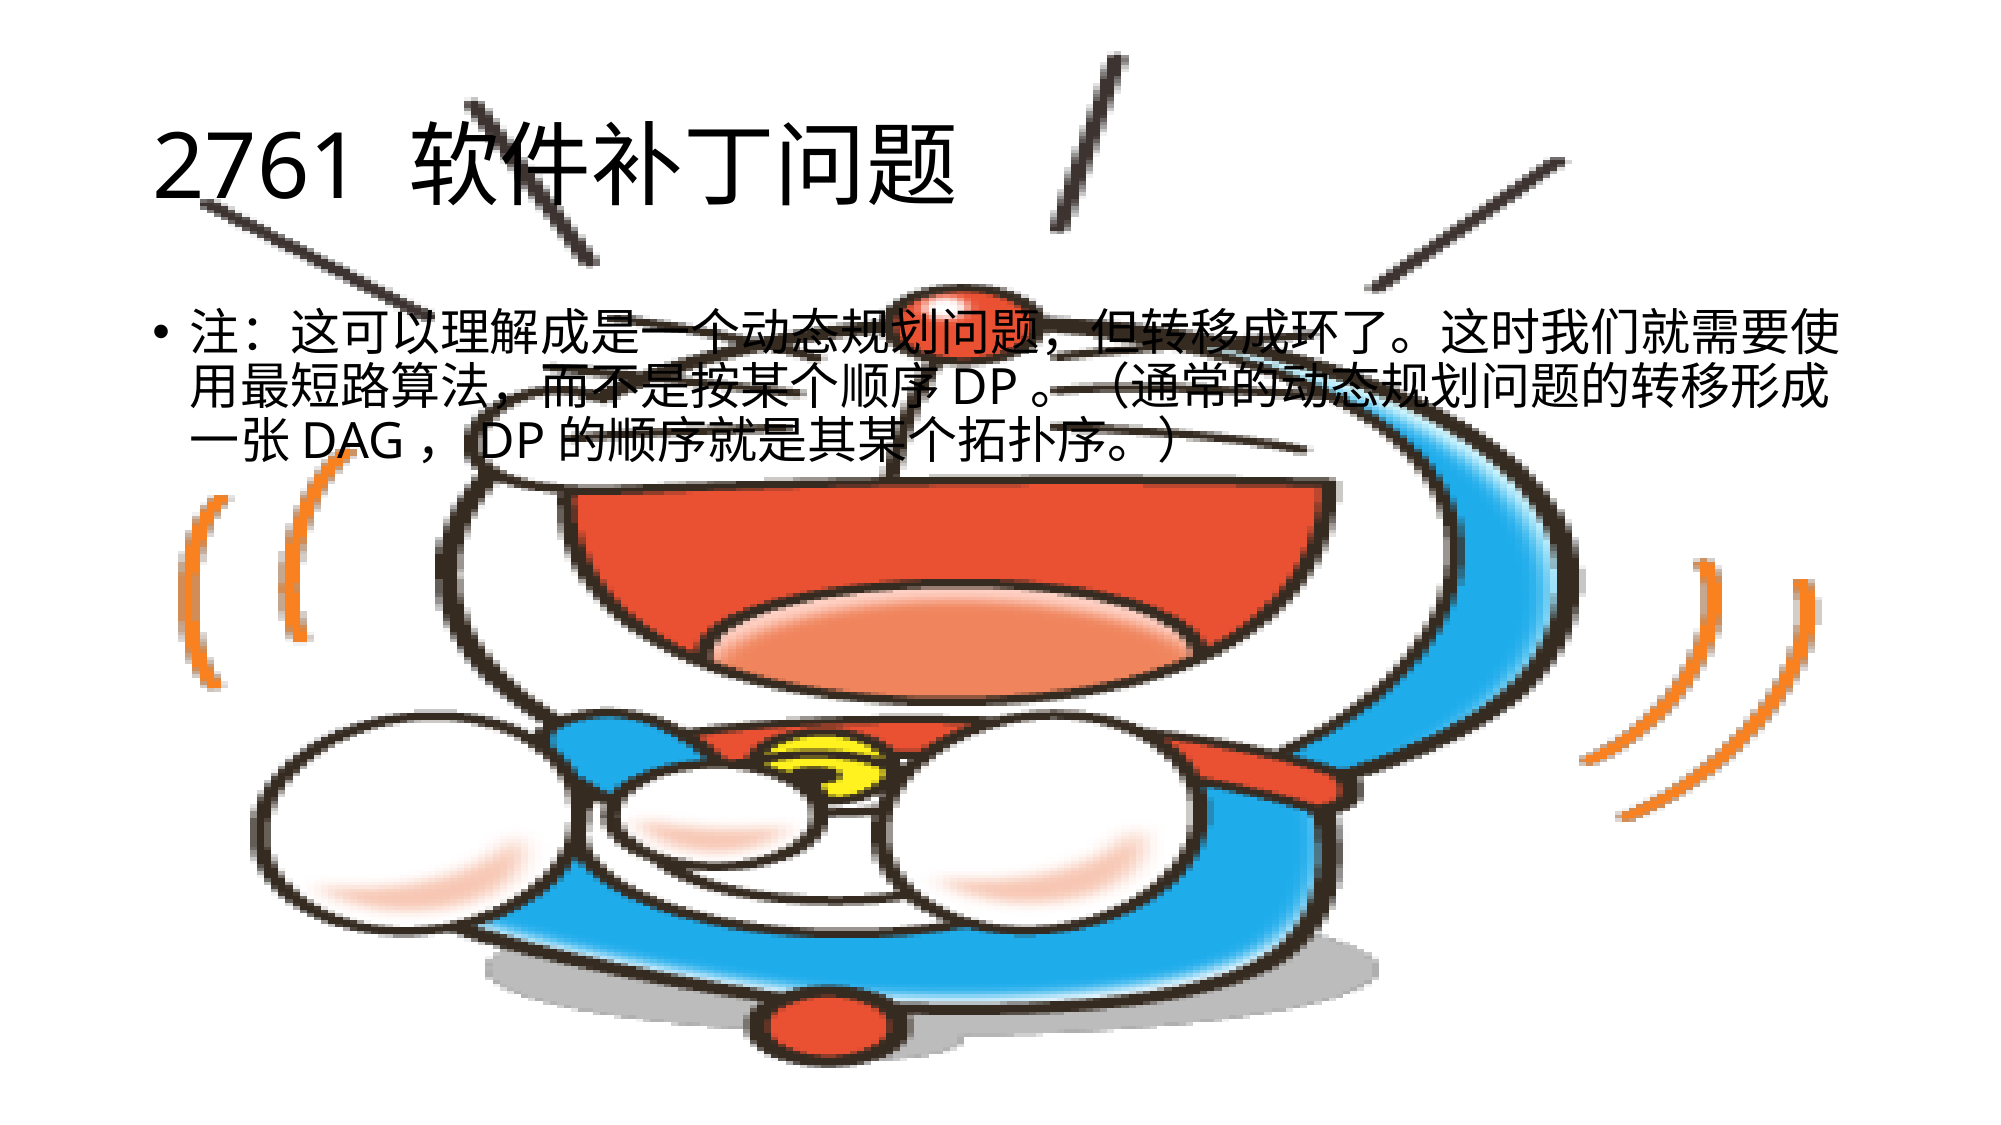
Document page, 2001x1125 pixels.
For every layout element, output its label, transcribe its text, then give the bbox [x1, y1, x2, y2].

title 2761 软件补丁问题 [137, 59, 1863, 278]
list 注：这可以理解成是一个动态规划问题，但转移成环了。这时我们就需要使用最短路算法，而不是按某个顺序DP。（通常的动态规划问题的转移形成一张DAG，DP的顺序就是其某个拓扑序。） [137, 299, 1863, 1014]
